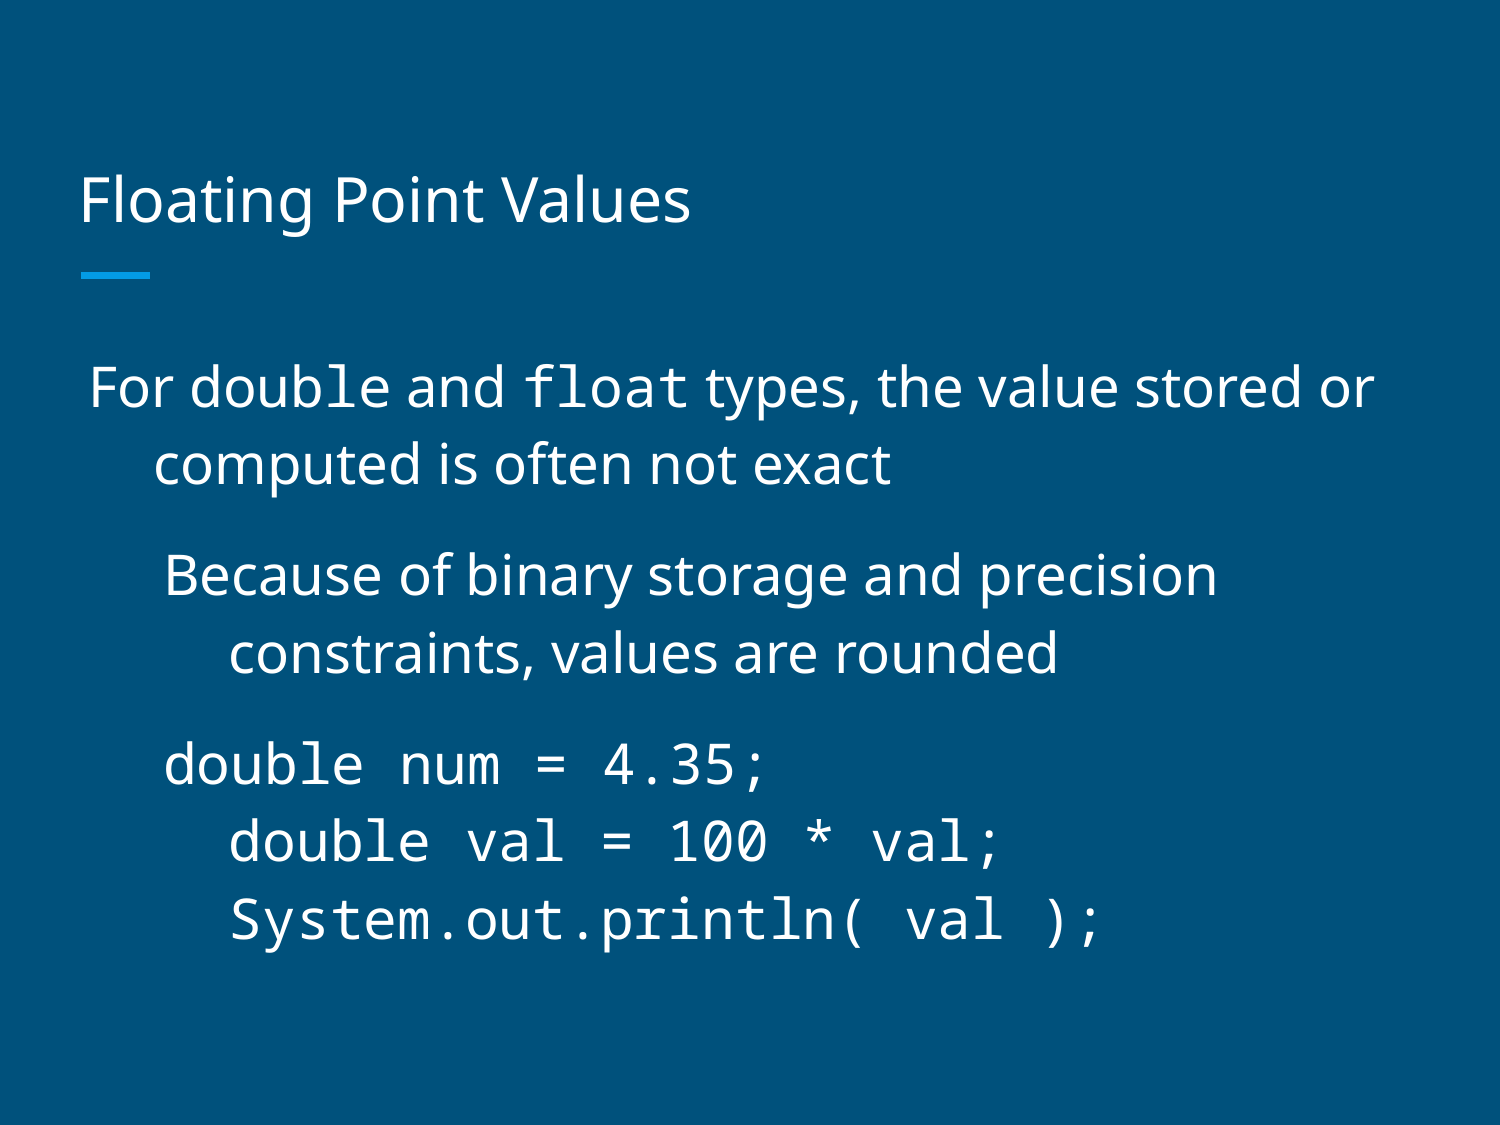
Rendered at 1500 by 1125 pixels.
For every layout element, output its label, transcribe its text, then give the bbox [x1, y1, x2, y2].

title Floating Point Values [63, 100, 1437, 251]
list For double and float types, the value stored or computed is often not exact Because of binary storage and precision constraints, values are rounded double num = 4.35; double val = 100 * val; System.out.println( val ); [63, 325, 1437, 1087]
